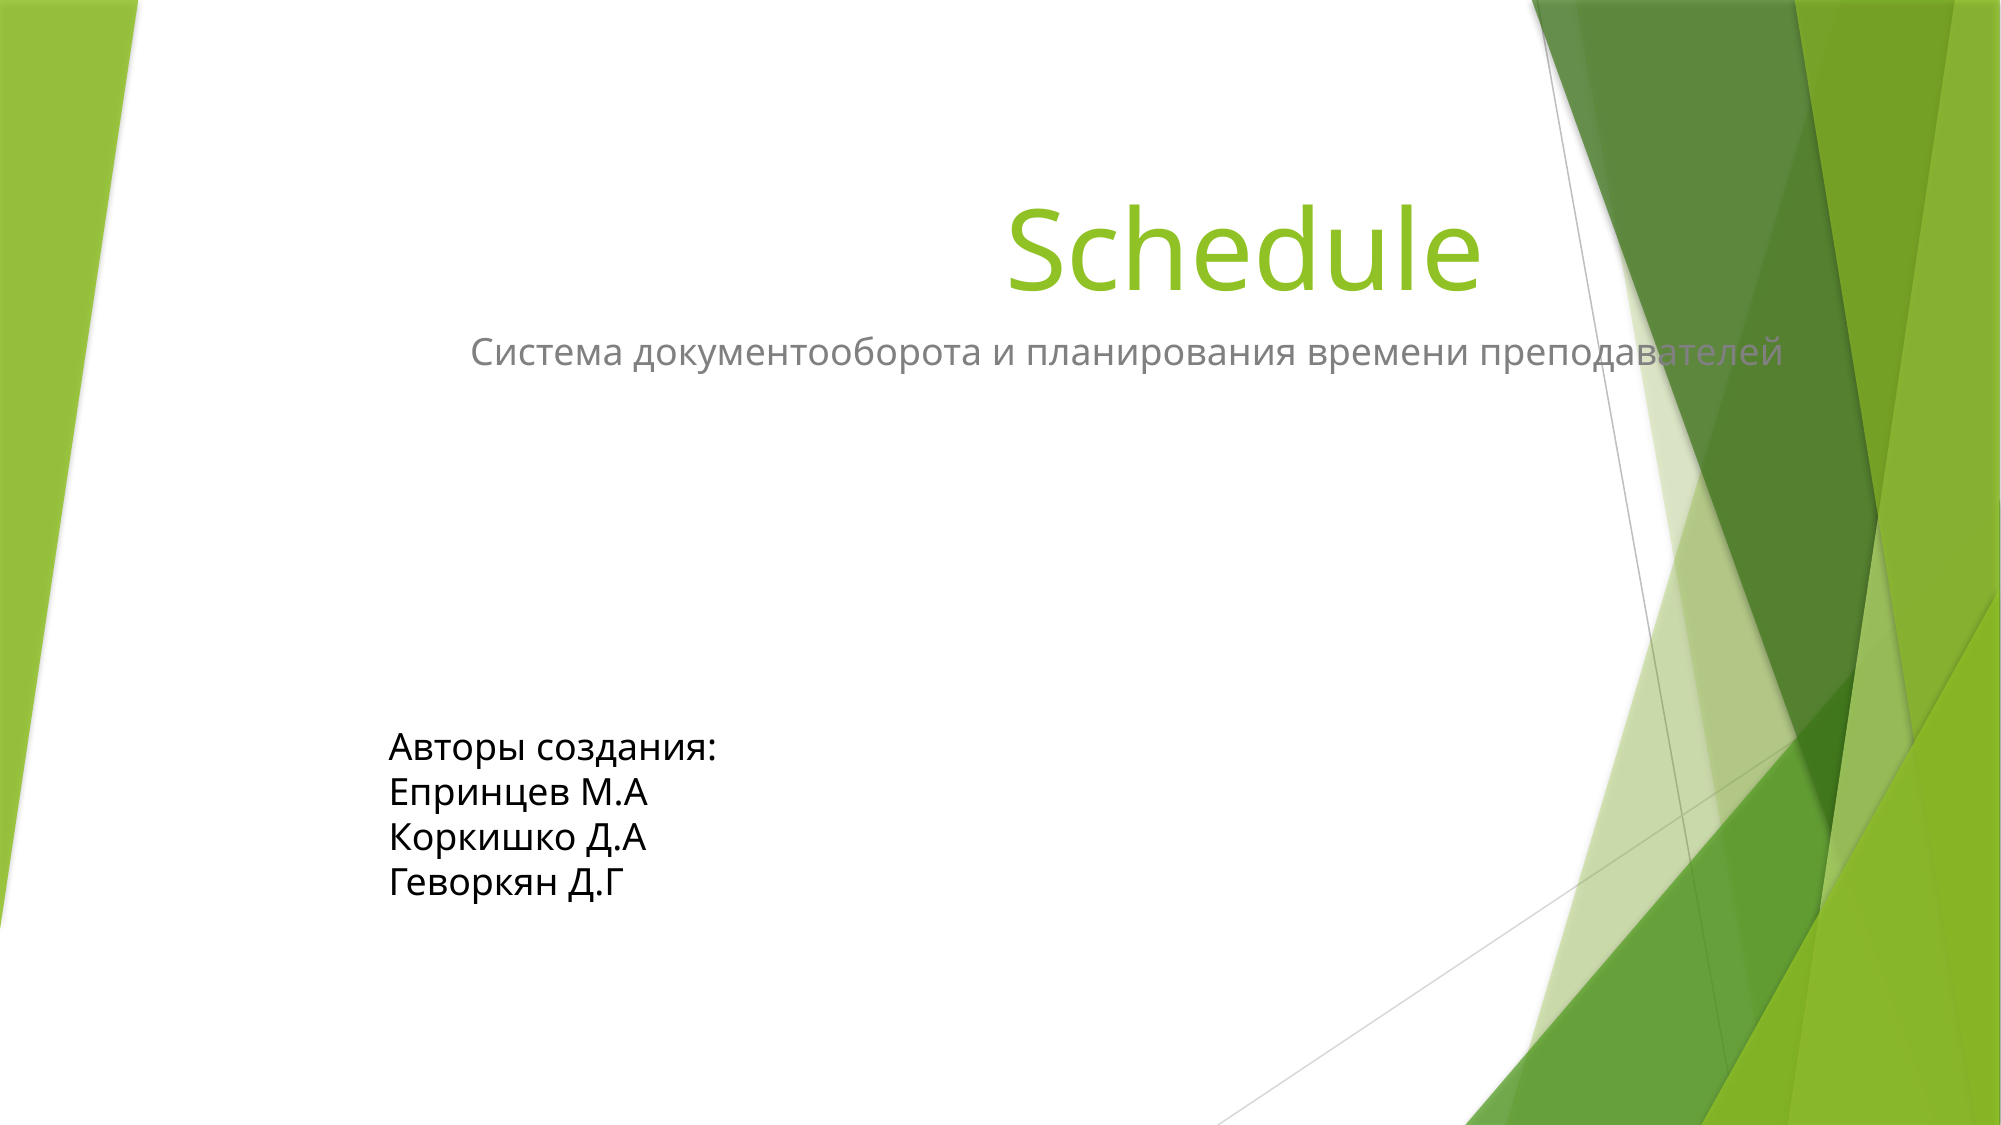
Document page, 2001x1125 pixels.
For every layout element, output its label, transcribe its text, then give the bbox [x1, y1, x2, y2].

subtitle Система документооборота и планирования времени преподавателей [300, 320, 1800, 593]
text_box Авторы создания: Епринцев М.А Коркишко Д.А Геворкян Д.Г [373, 715, 1571, 911]
title Schedule [0, 0, 1500, 321]
